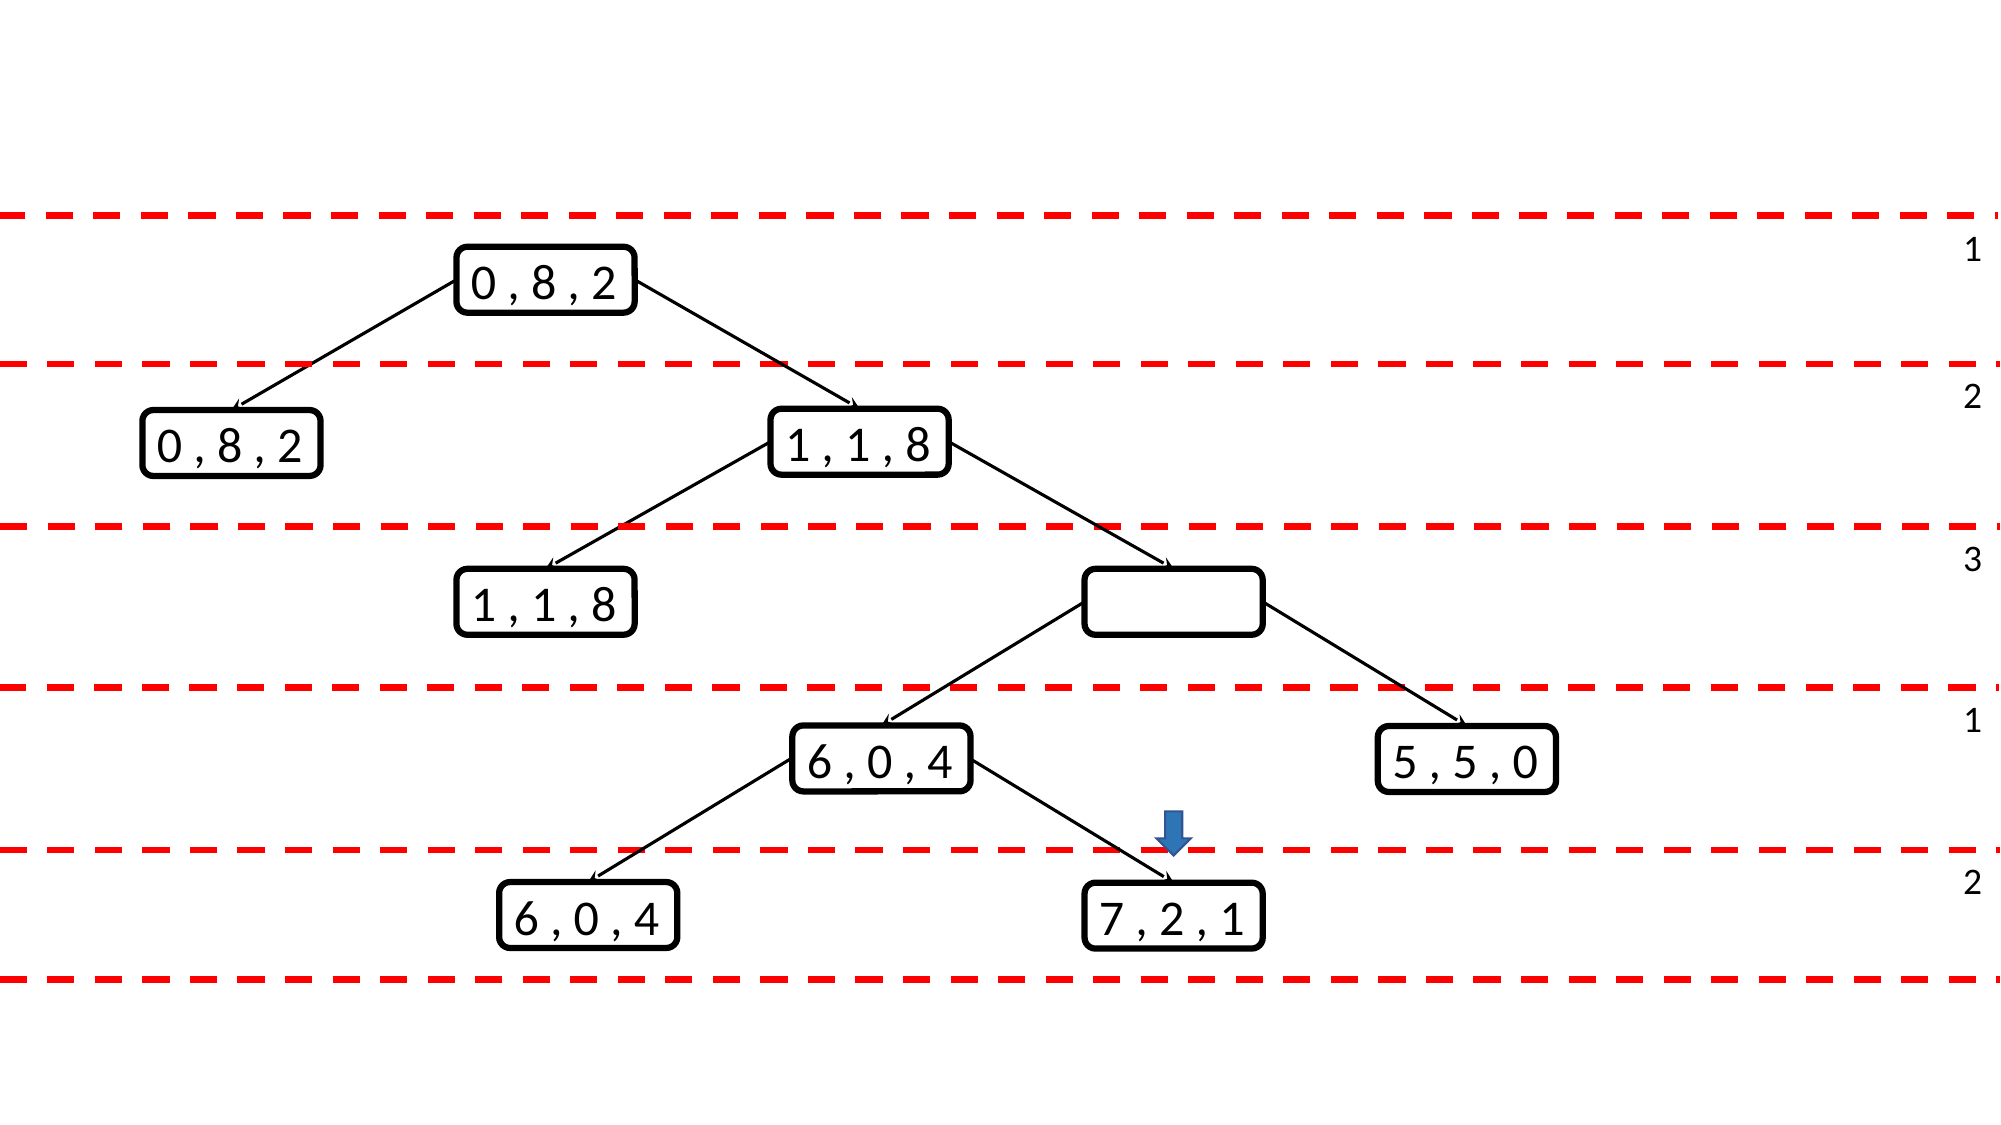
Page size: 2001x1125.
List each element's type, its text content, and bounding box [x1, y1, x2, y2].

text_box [948, 441, 1174, 569]
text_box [231, 279, 457, 363]
text_box 2 [1948, 365, 1992, 424]
text_box 2 [1948, 851, 1992, 909]
text_box [1174, 810, 1194, 849]
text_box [1262, 601, 1467, 726]
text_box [545, 527, 771, 569]
text_box 1 , 1 , 8 [769, 407, 950, 476]
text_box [231, 365, 457, 411]
text_box 6 , 0 , 4 [498, 881, 679, 950]
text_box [881, 601, 1085, 726]
text_box 6 , 0 , 4 [791, 724, 972, 793]
text_box 1 , 1 , 8 [455, 567, 636, 636]
text_box 1 [1948, 688, 1992, 748]
text_box 5 , 5 , 0 [1376, 724, 1558, 794]
text_box 0 , 8 , 2 [141, 408, 322, 478]
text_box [969, 758, 1174, 883]
text_box 7 , 2 , 1 [1083, 881, 1264, 950]
text_box 0 , 8 , 2 [455, 245, 636, 314]
text_box [1083, 567, 1264, 636]
text_box 1 [1948, 216, 1992, 277]
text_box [545, 441, 771, 526]
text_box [588, 758, 792, 882]
text_box 3 [1948, 527, 1992, 587]
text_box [634, 279, 860, 409]
